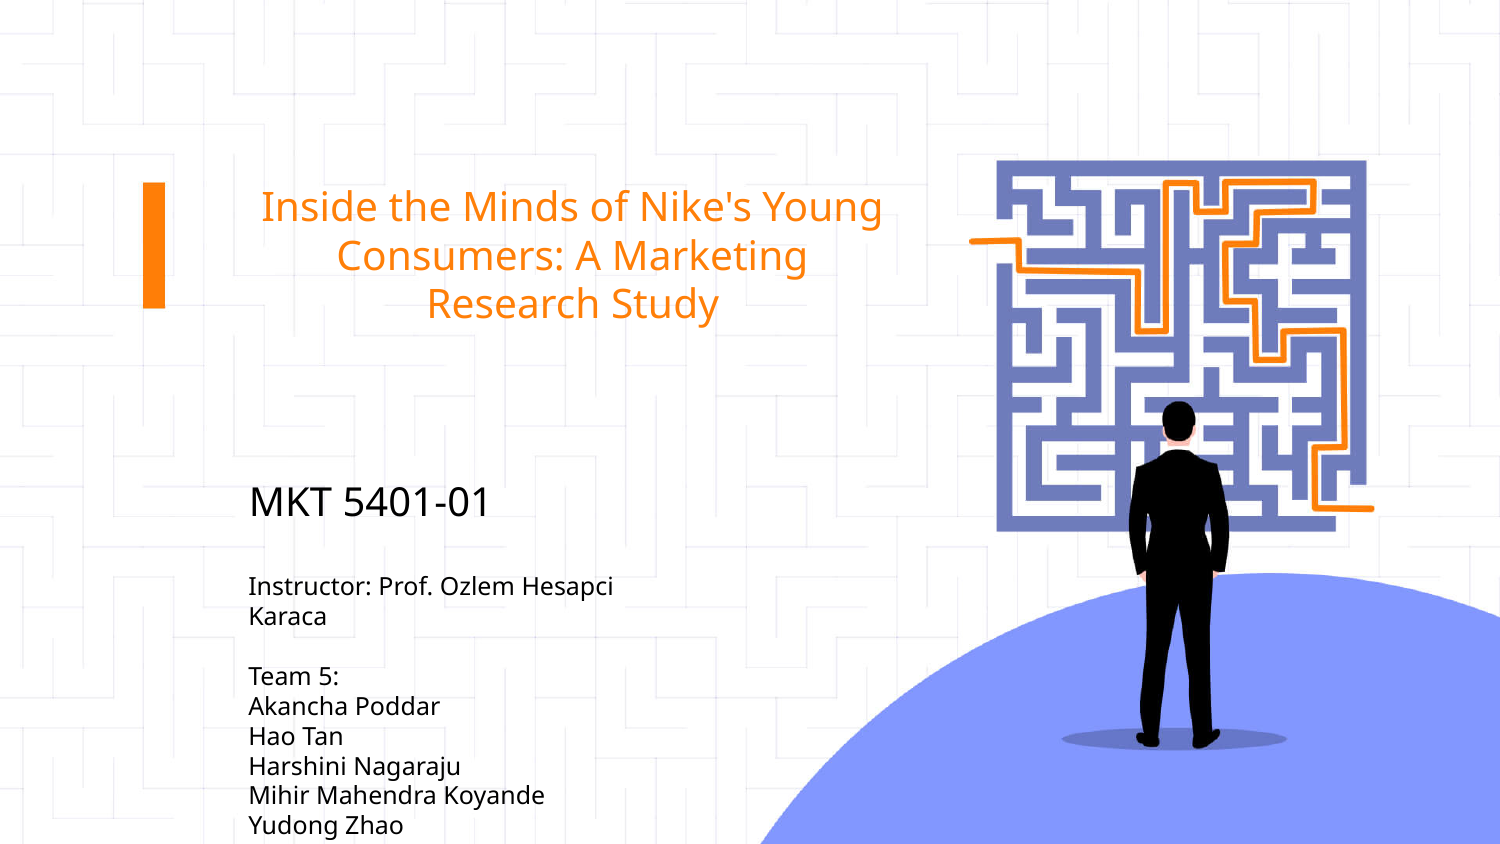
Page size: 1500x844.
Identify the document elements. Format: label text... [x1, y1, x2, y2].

text_box MKT 5401-01 [234, 469, 750, 549]
picture [0, 0, 1500, 844]
text_box Instructor: Prof. Ozlem Hesapci Karaca Team 5: Akancha Poddar Hao Tan Harshini Nagaraju Mihir Mahendra Koyande Yudong Zhao [233, 563, 705, 818]
text_box Inside the Minds of Nike's Young Consumers: A Marketing Research Study [233, 144, 912, 364]
